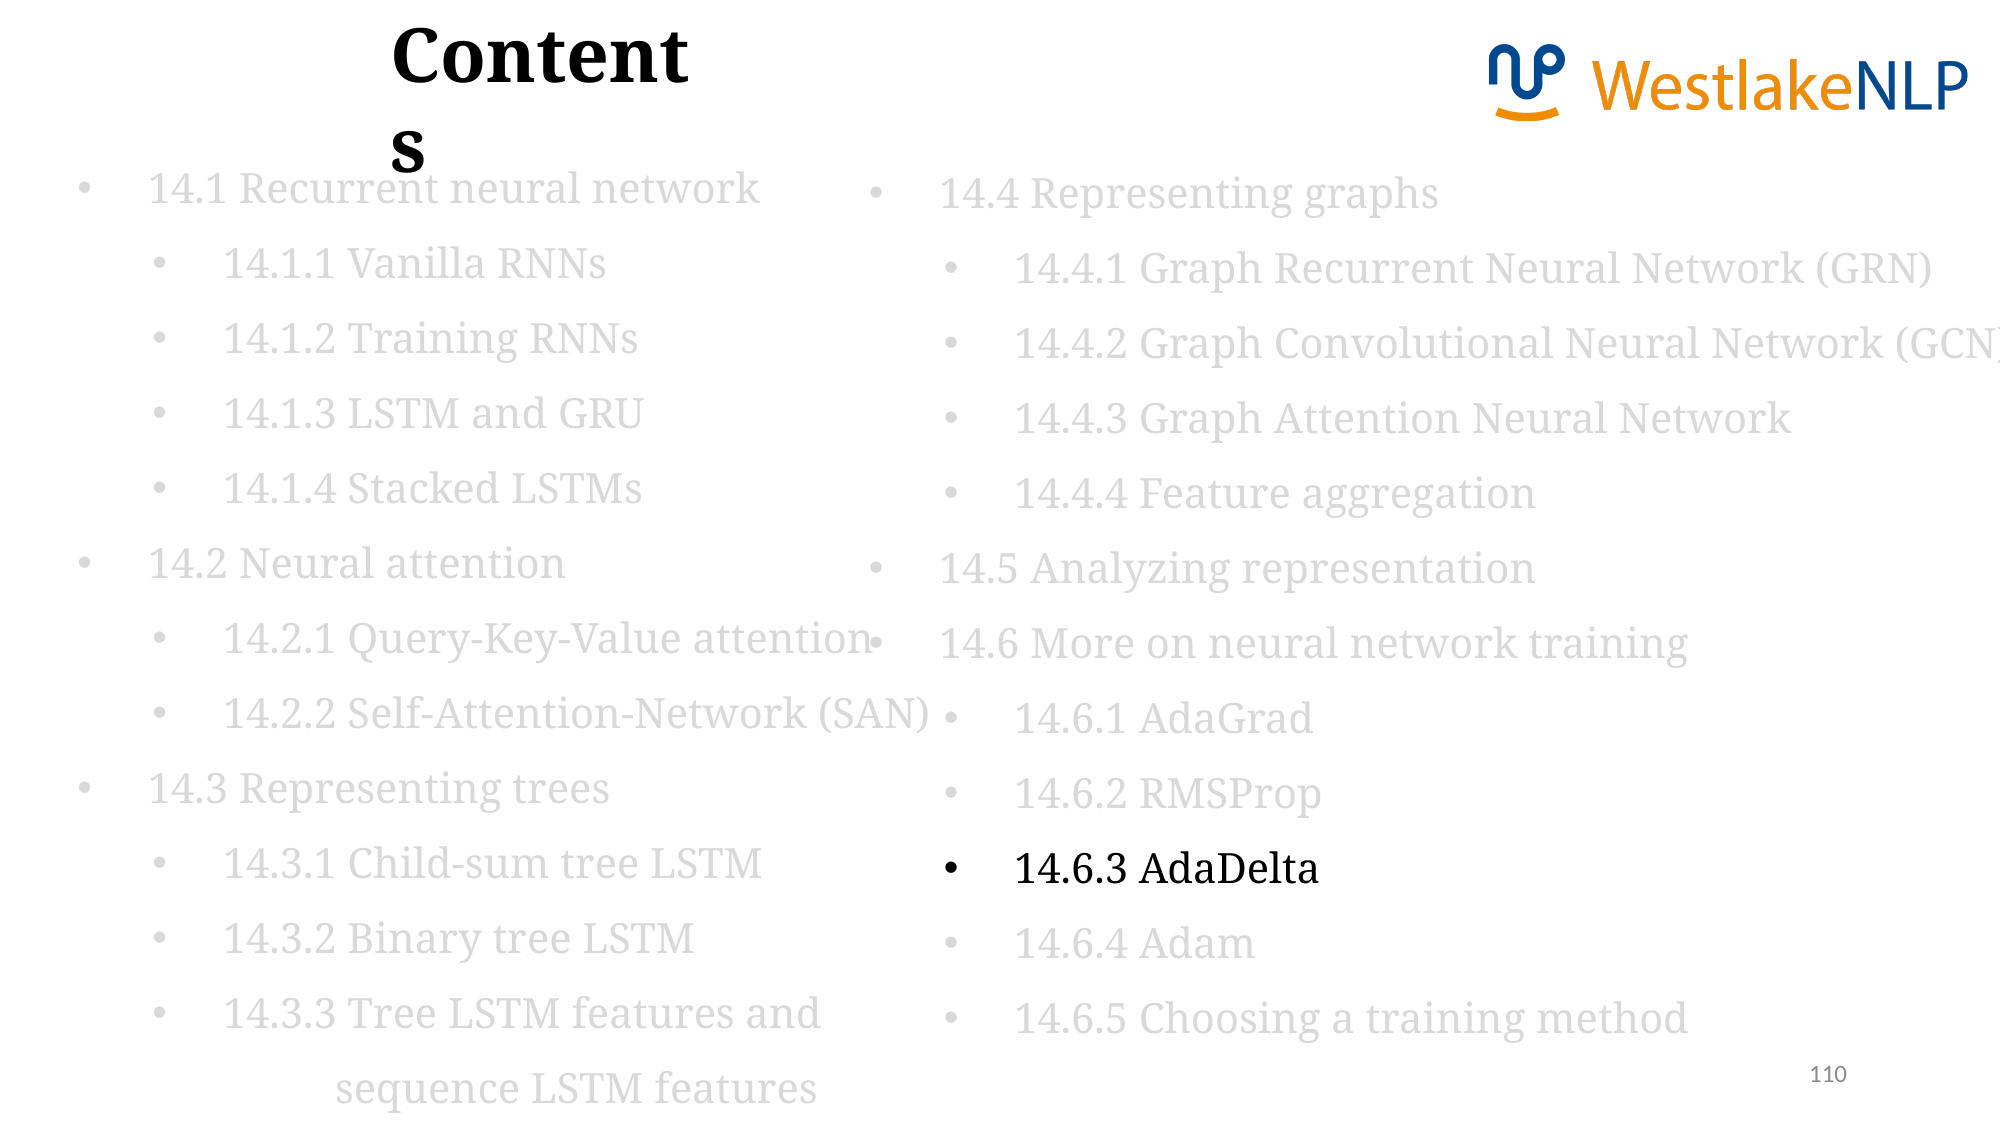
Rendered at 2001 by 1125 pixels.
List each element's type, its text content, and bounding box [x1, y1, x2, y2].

picture [1459, 0, 2000, 134]
text_box 14.4 Representing graphs 14.4.1 Graph Recurrent Neural Network (GRN) 14.4.2 Graph Convolutional Neural Network (GCN) 14.4.3 Graph Attention Neural Network 14.4.4 Feature aggregation 14.5 Analyzing representation 14.6 More on neural network training 14.6.1 AdaGrad 14.6.2 RMSProp 14.6.3 AdaDelta 14.6.4 Adam 14.6.5 Choosing a training method [853, 134, 2000, 1049]
text_box Contents [375, 0, 740, 129]
text_box 14.1 Recurrent neural network 14.1.1 Vanilla RNNs 14.1.2 Training RNNs 14.1.3 LSTM and GRU 14.1.4 Stacked LSTMs 14.2 Neural attention 14.2.1 Query-Key-Value attention 14.2.2 Self-Attention-Network (SAN) 14.3 Representing trees 14.3.1 Child-sum tree LSTM 14.3.2 Binary tree LSTM 14.3.3 Tree LSTM features and sequence LSTM features [62, 129, 946, 1120]
slide_number 110 [1412, 1049, 1863, 1103]
